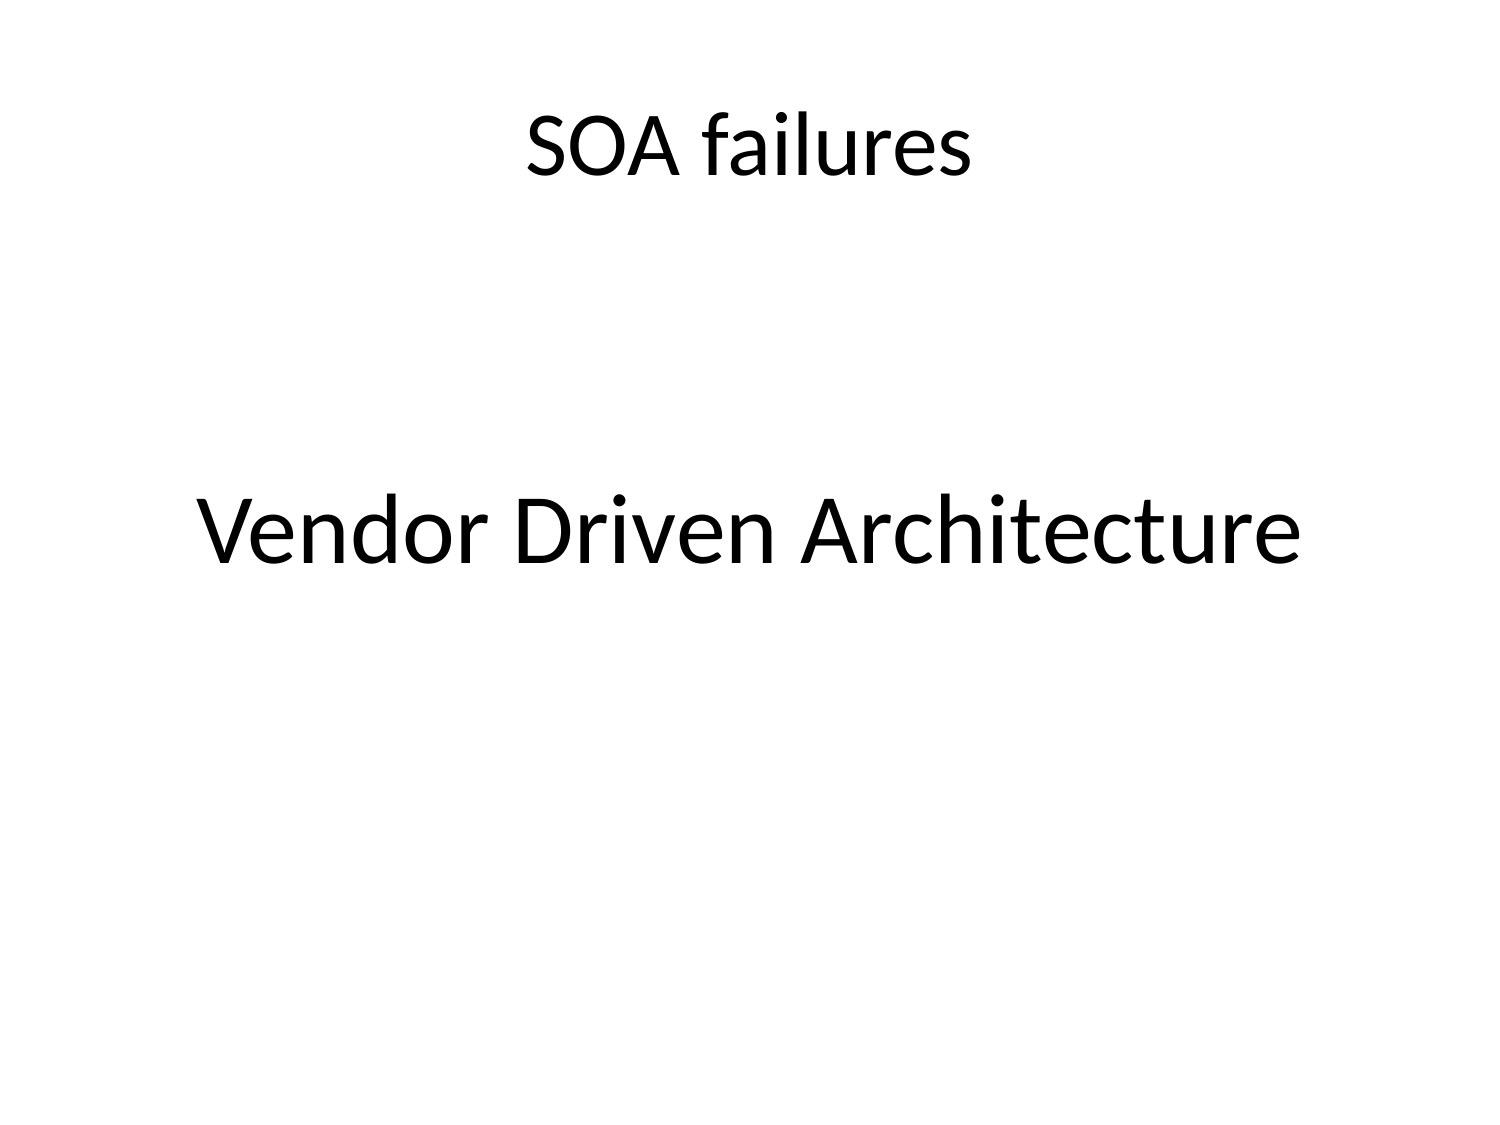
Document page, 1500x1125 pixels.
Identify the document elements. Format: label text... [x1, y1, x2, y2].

list Vendor Driven Architecture [75, 262, 1425, 1005]
title SOA failures [75, 45, 1425, 233]
